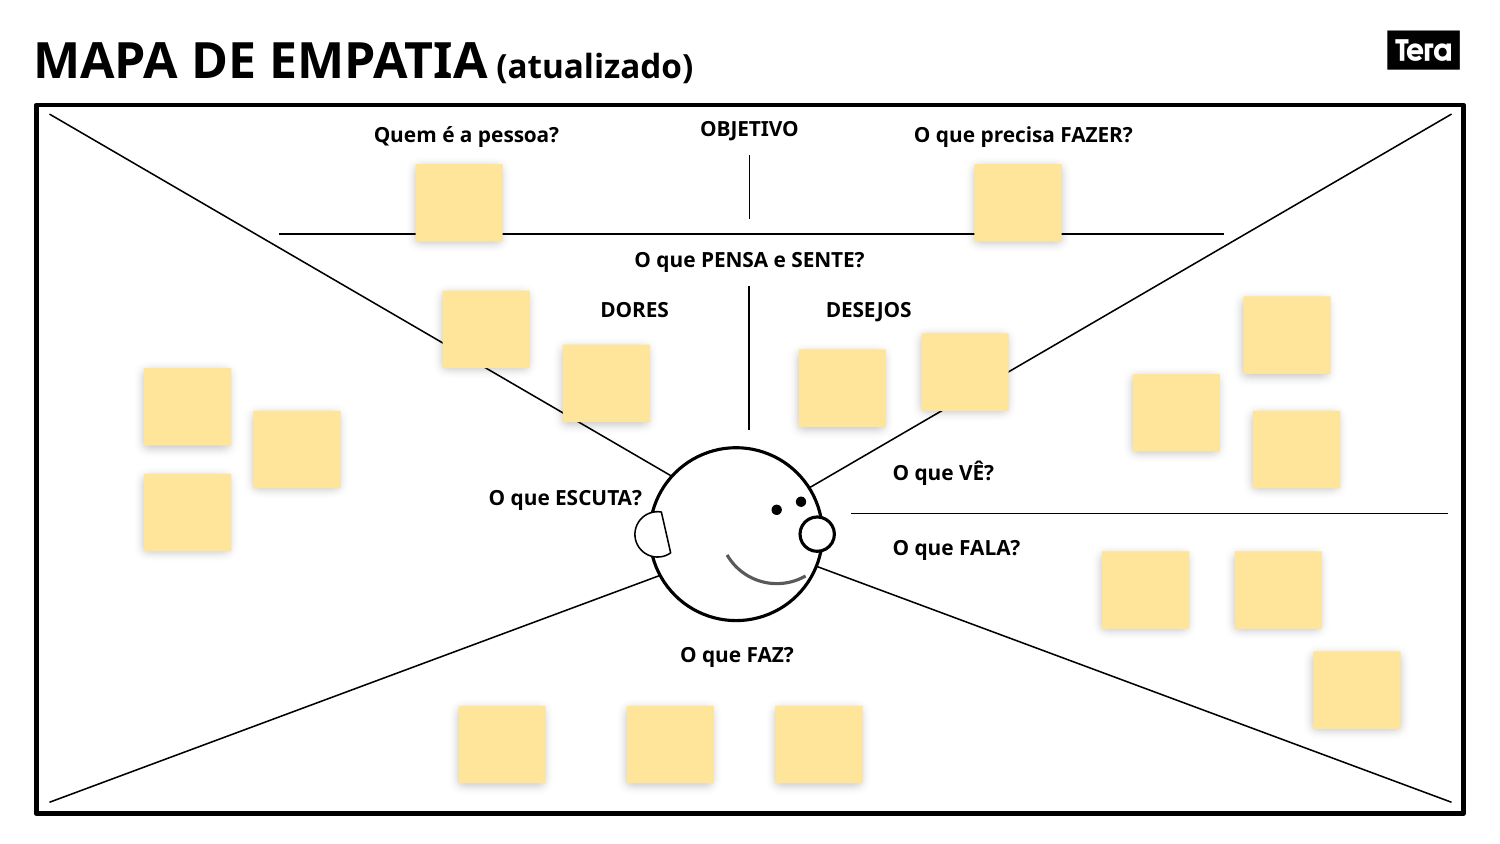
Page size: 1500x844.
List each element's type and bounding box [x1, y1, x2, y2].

text_box [144, 473, 232, 552]
text_box [1243, 296, 1331, 374]
text_box [458, 705, 546, 784]
text_box [1313, 651, 1401, 729]
text_box [798, 349, 886, 428]
text_box [775, 705, 863, 784]
text_box [144, 368, 232, 446]
text_box [921, 333, 1009, 411]
text_box [1132, 374, 1220, 452]
text_box [442, 290, 530, 369]
text_box [415, 164, 503, 242]
text_box [1253, 410, 1341, 489]
text_box [1234, 551, 1322, 629]
text_box [974, 164, 1062, 242]
text_box [253, 410, 341, 489]
text_box [562, 344, 651, 423]
text_box [1102, 551, 1190, 629]
text_box [626, 705, 714, 784]
picture [1374, 17, 1473, 83]
